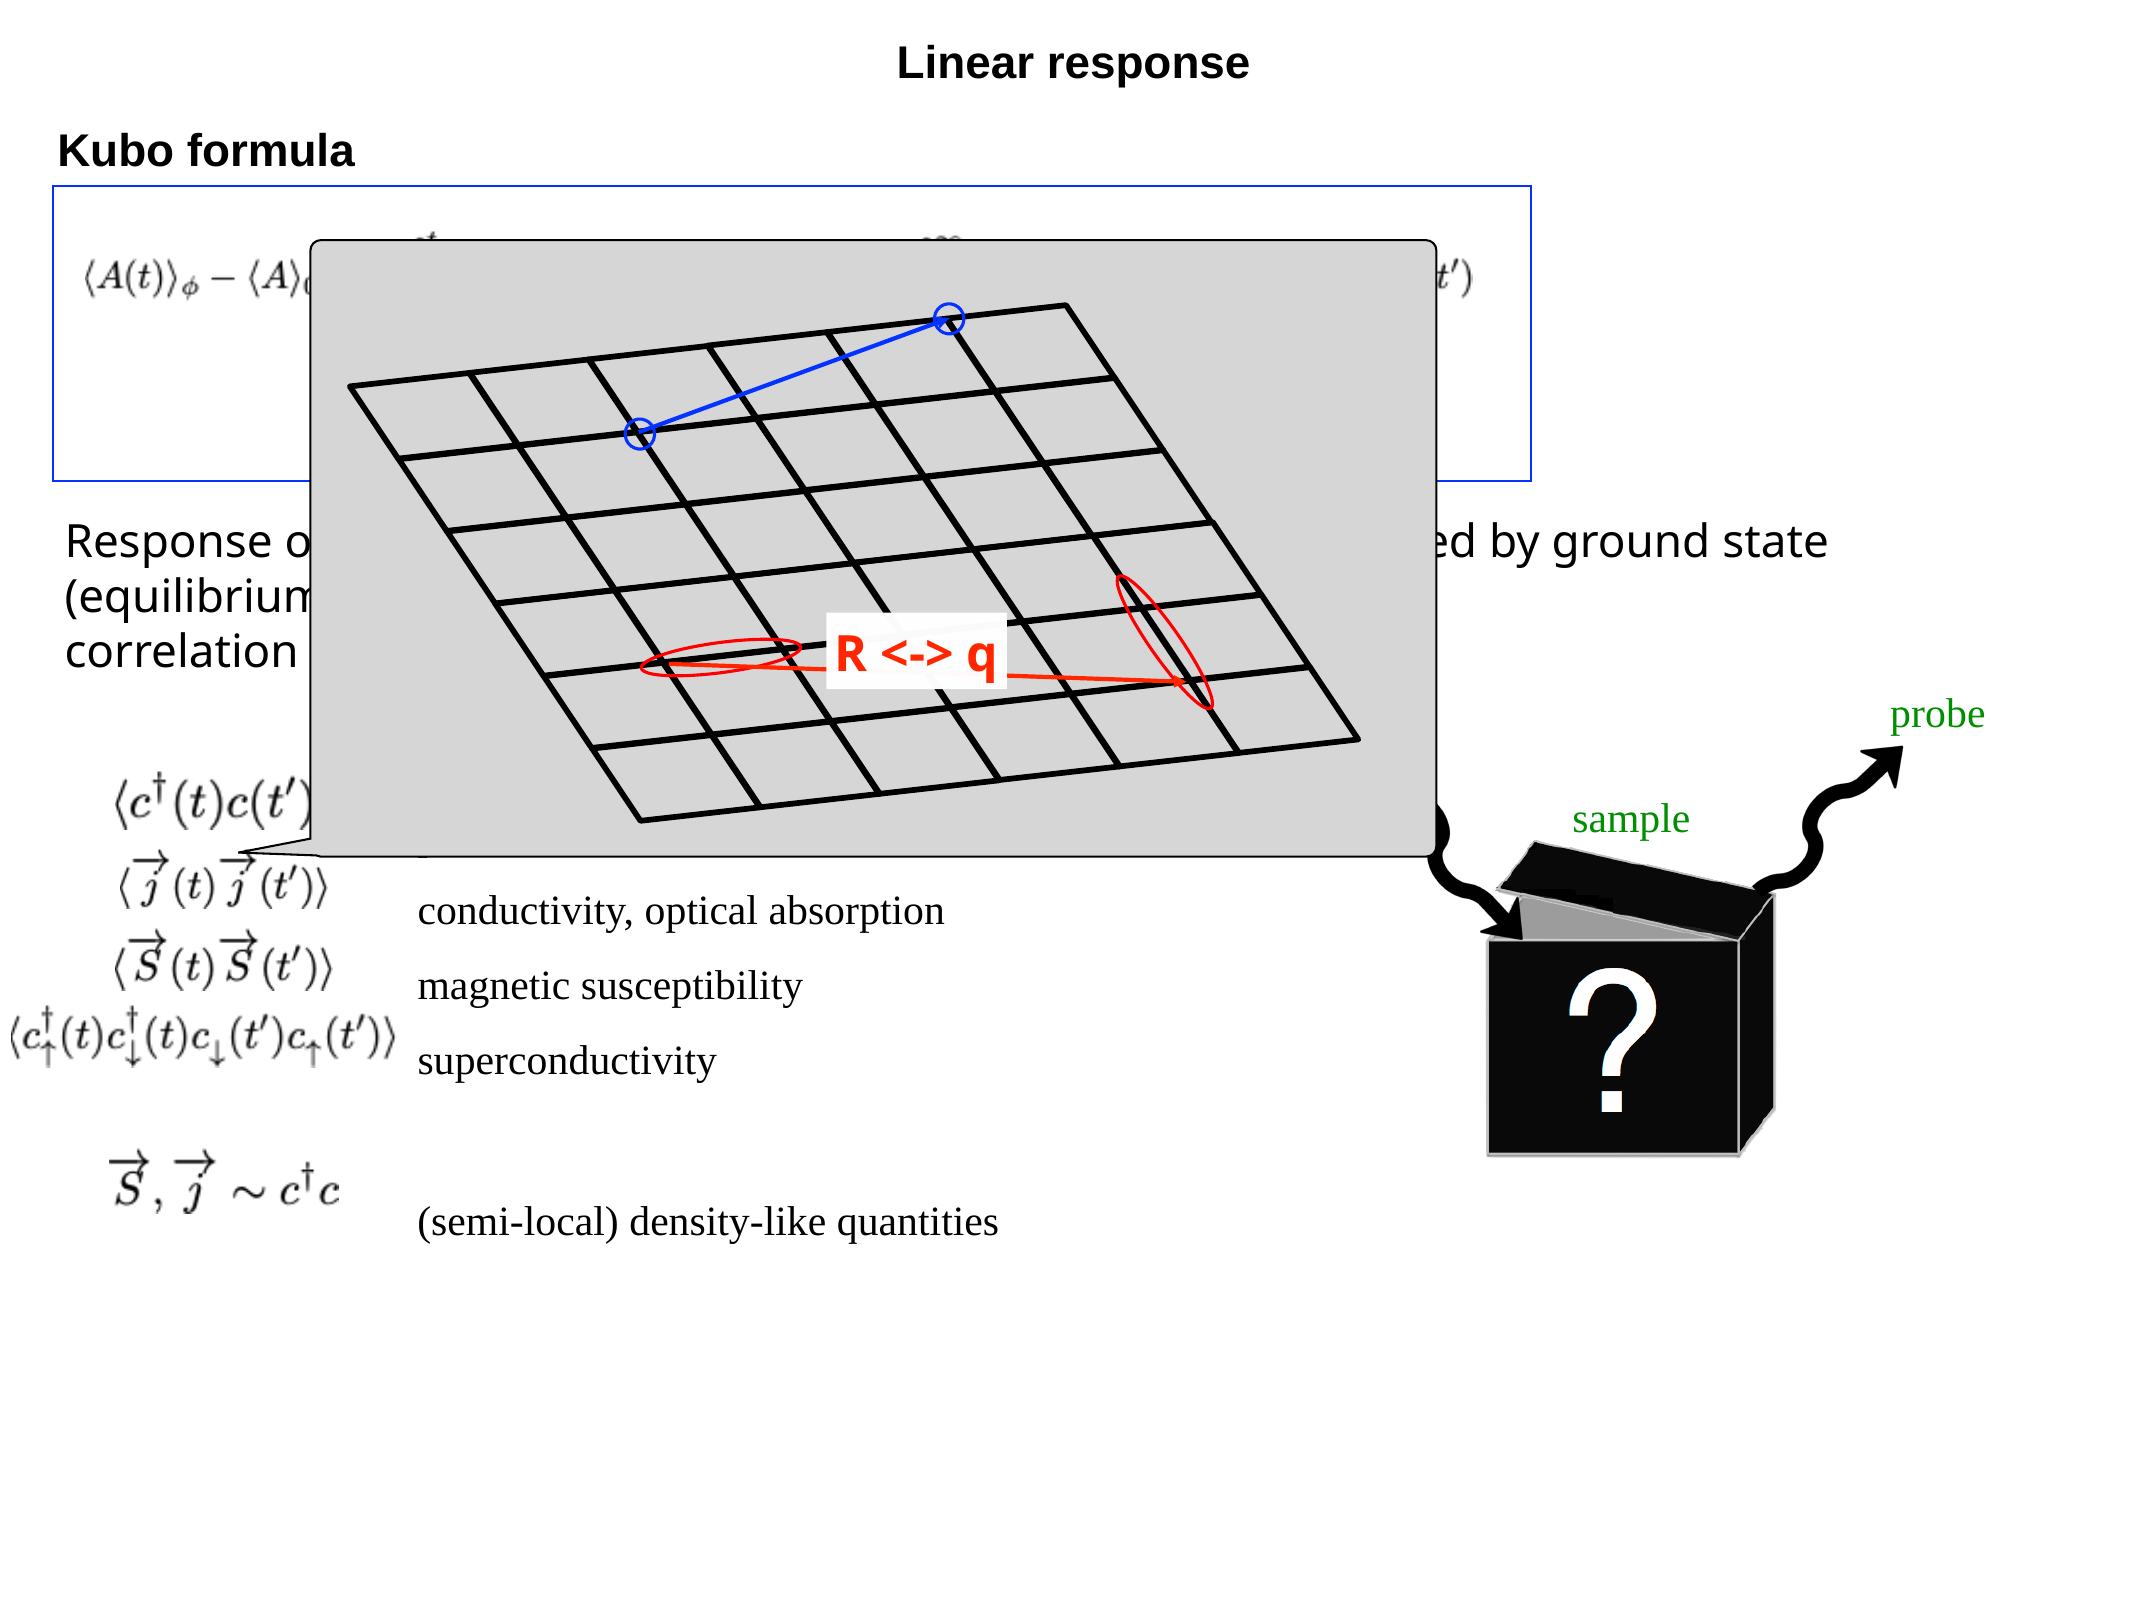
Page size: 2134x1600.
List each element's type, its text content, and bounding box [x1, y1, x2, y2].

picture [115, 927, 333, 992]
text_box [1212, 482, 1437, 673]
text_box [261, 482, 1124, 857]
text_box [707, 300, 1212, 517]
text_box Linear response [888, 24, 1796, 97]
text_box (semi-local) density-like quantities [406, 1157, 1011, 1254]
text_box Response of a system to small external perturbations is described by ground state (equilibrium) correlation functions (fluctuation-dissipation theorem). [1437, 502, 2077, 685]
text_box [639, 567, 1224, 718]
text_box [349, 341, 855, 609]
picture [119, 848, 329, 909]
picture [109, 1147, 339, 1215]
text_box photoemission conductivity, optical absorption magnetic susceptibility superconductivity [406, 857, 957, 1094]
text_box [1124, 673, 2012, 1169]
picture [115, 770, 333, 830]
text_box Response of a system to small external perturbations is described by ground state (equilibrium) correlation functions (fluctuation-dissipation theorem). [56, 502, 310, 685]
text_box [494, 558, 1000, 826]
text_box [52, 186, 1531, 482]
picture [11, 1004, 397, 1068]
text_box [853, 517, 1359, 785]
text_box Kubo formula [48, 112, 364, 184]
